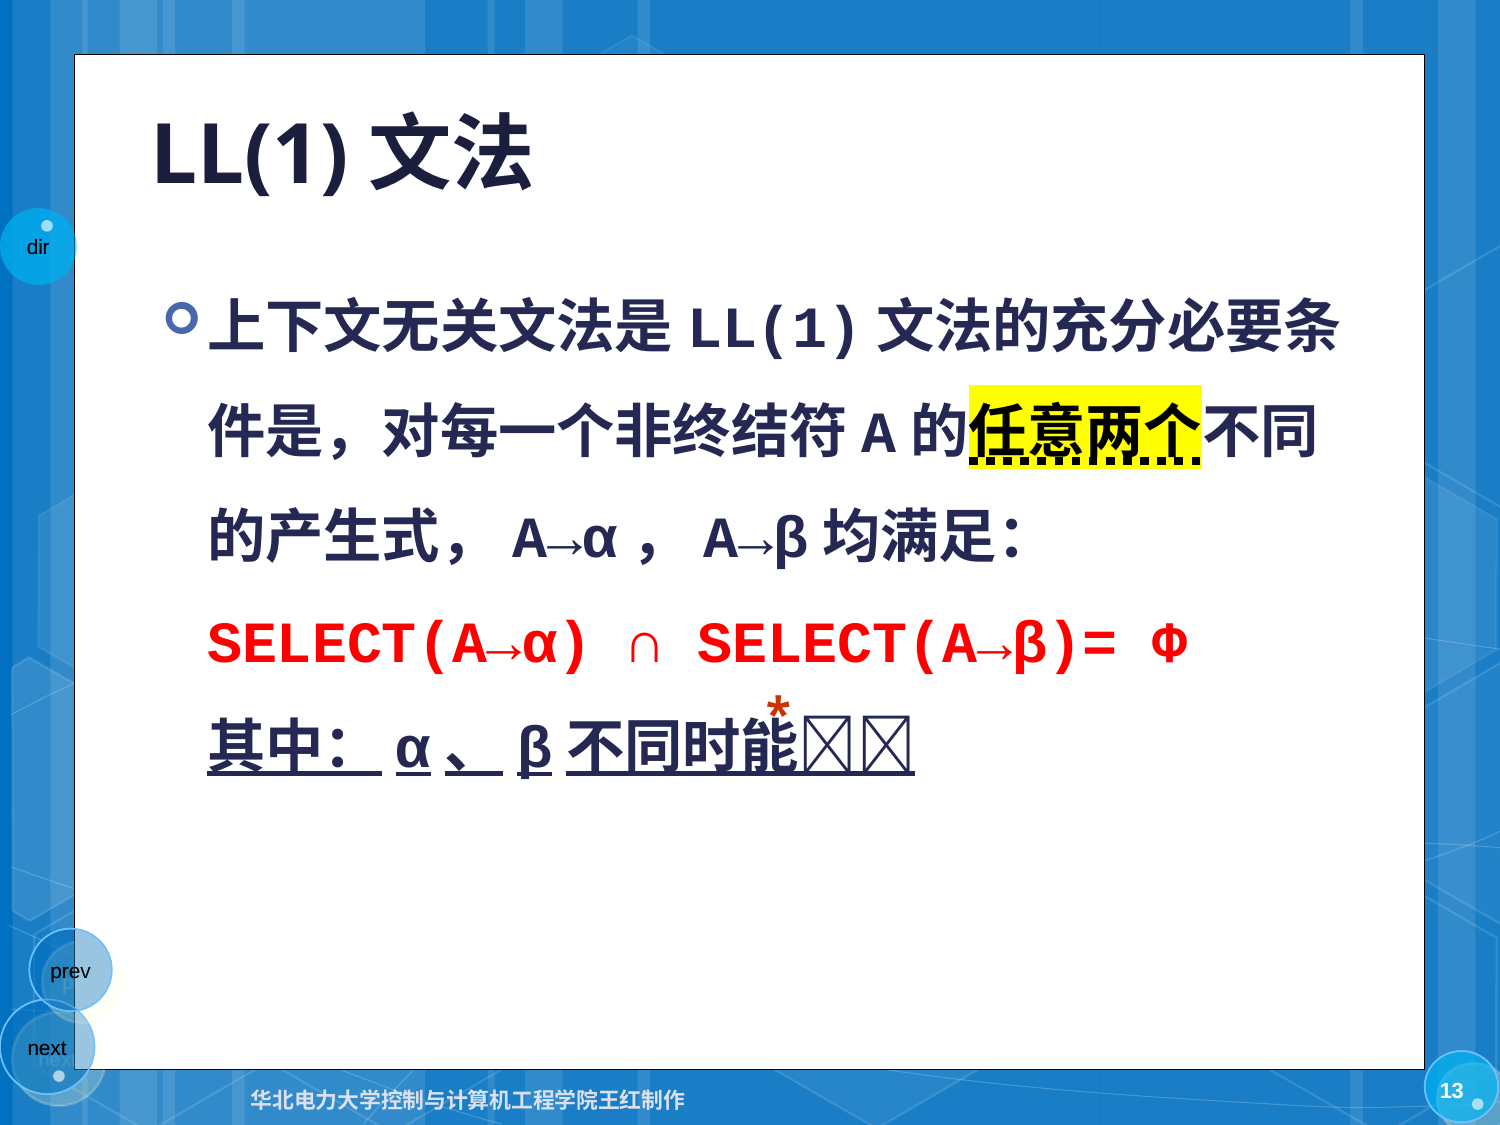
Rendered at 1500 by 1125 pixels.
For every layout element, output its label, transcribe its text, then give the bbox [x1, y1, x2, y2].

title LL(1)文法 [135, 66, 1324, 209]
text_box * [748, 676, 796, 751]
list 上下文无关文法是LL(1)文法的充分必要条件是，对每一个非终结符A的任意两个不同的产生式，A→α，A→β均满足： SELECT(A→α) ∩ SELECT(A→β)= Φ 其中：α、β不同时能 [135, 246, 1363, 1004]
footer 华北电力大学控制与计算机工程学院王红制作 [143, 1069, 701, 1125]
slide_number 13 [1424, 1060, 1495, 1121]
